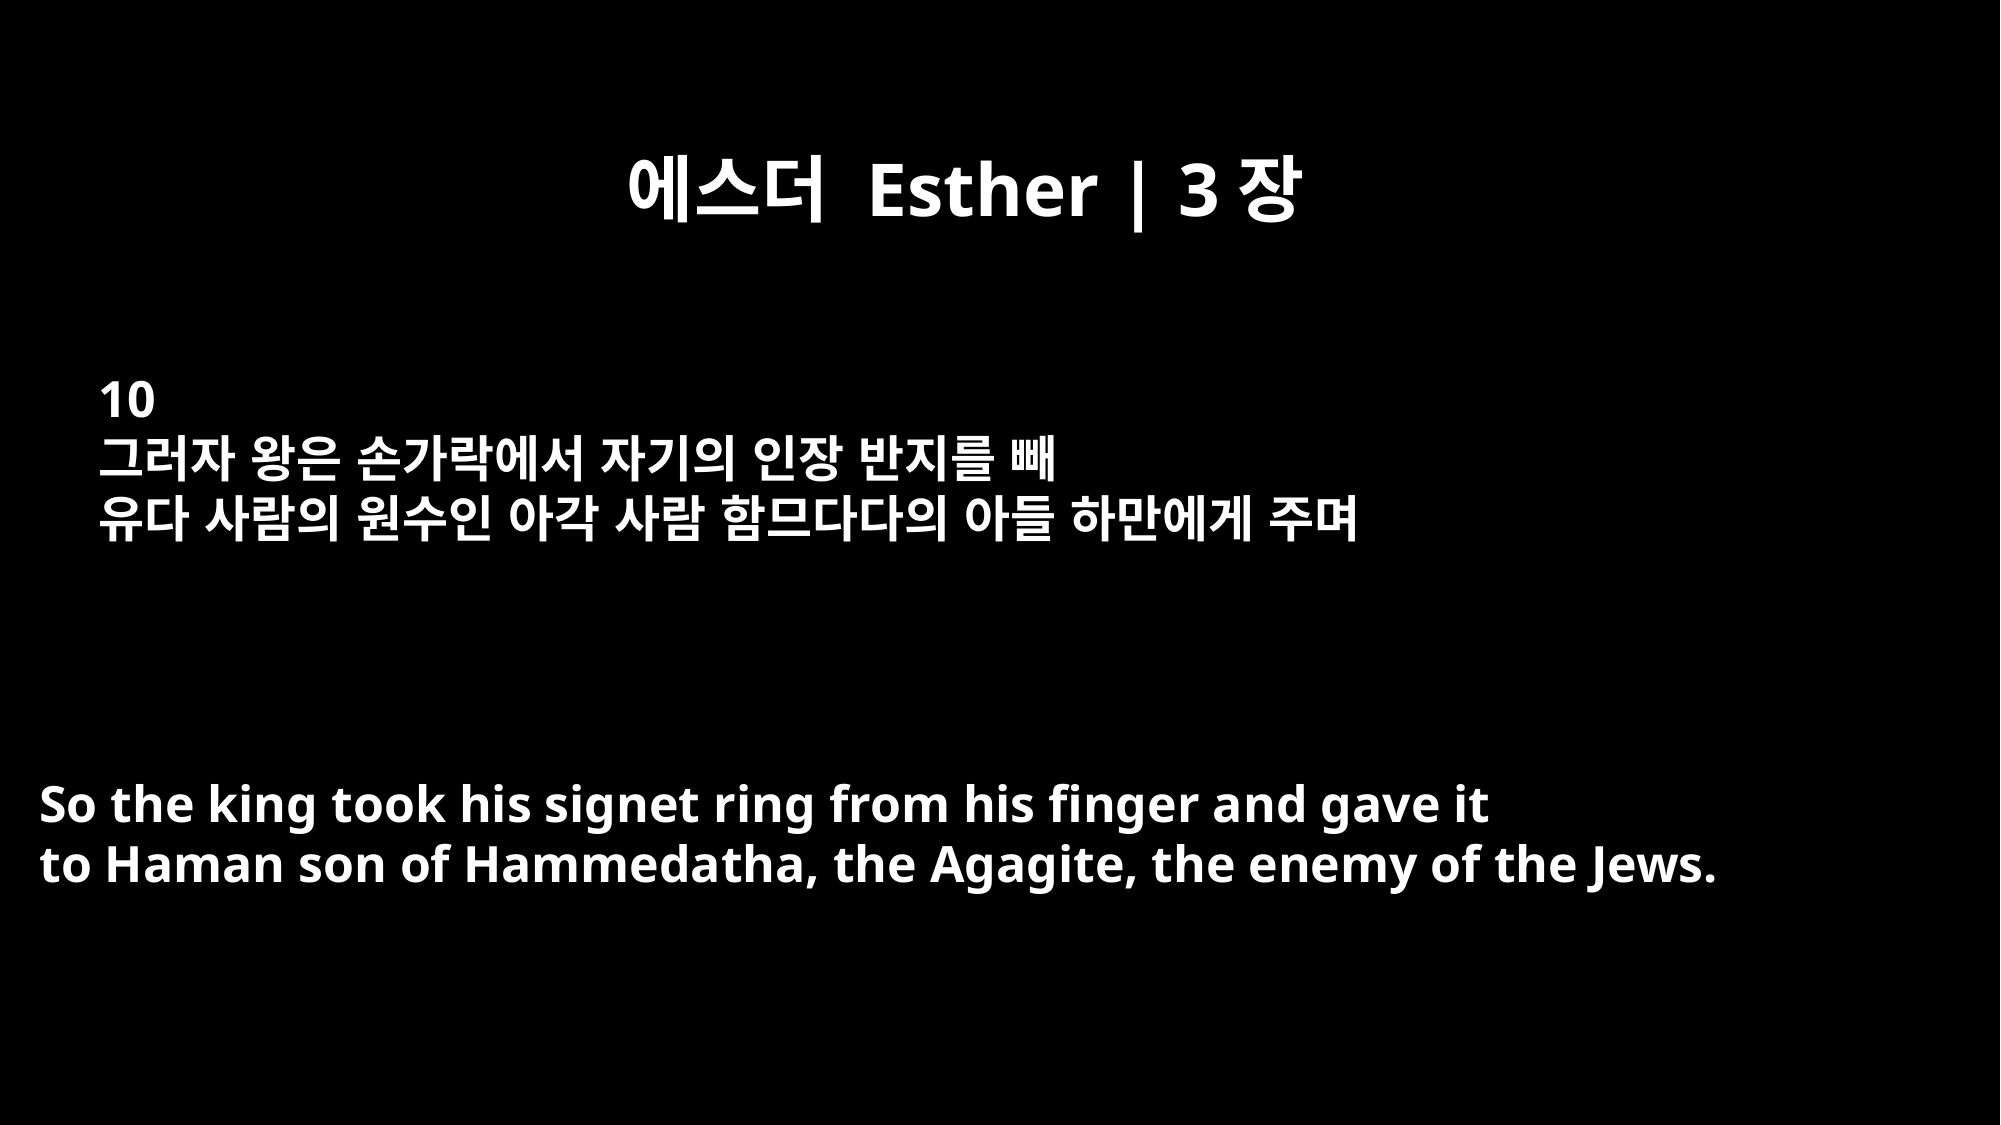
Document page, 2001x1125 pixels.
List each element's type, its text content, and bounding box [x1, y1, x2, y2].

text_box 10 그러자 왕은 손가락에서 자기의 인장 반지를 빼 유다 사람의 원수인 아각 사람 함므다다의 아들 하만에게 주며 [83, 359, 1376, 555]
text_box So the king took his signet ring from his finger and gave it to Haman son of Hammedatha, the Agagite, the enemy of the Jews. [24, 764, 1734, 900]
text_box 에스더 Esther | 3장 [612, 136, 1320, 239]
